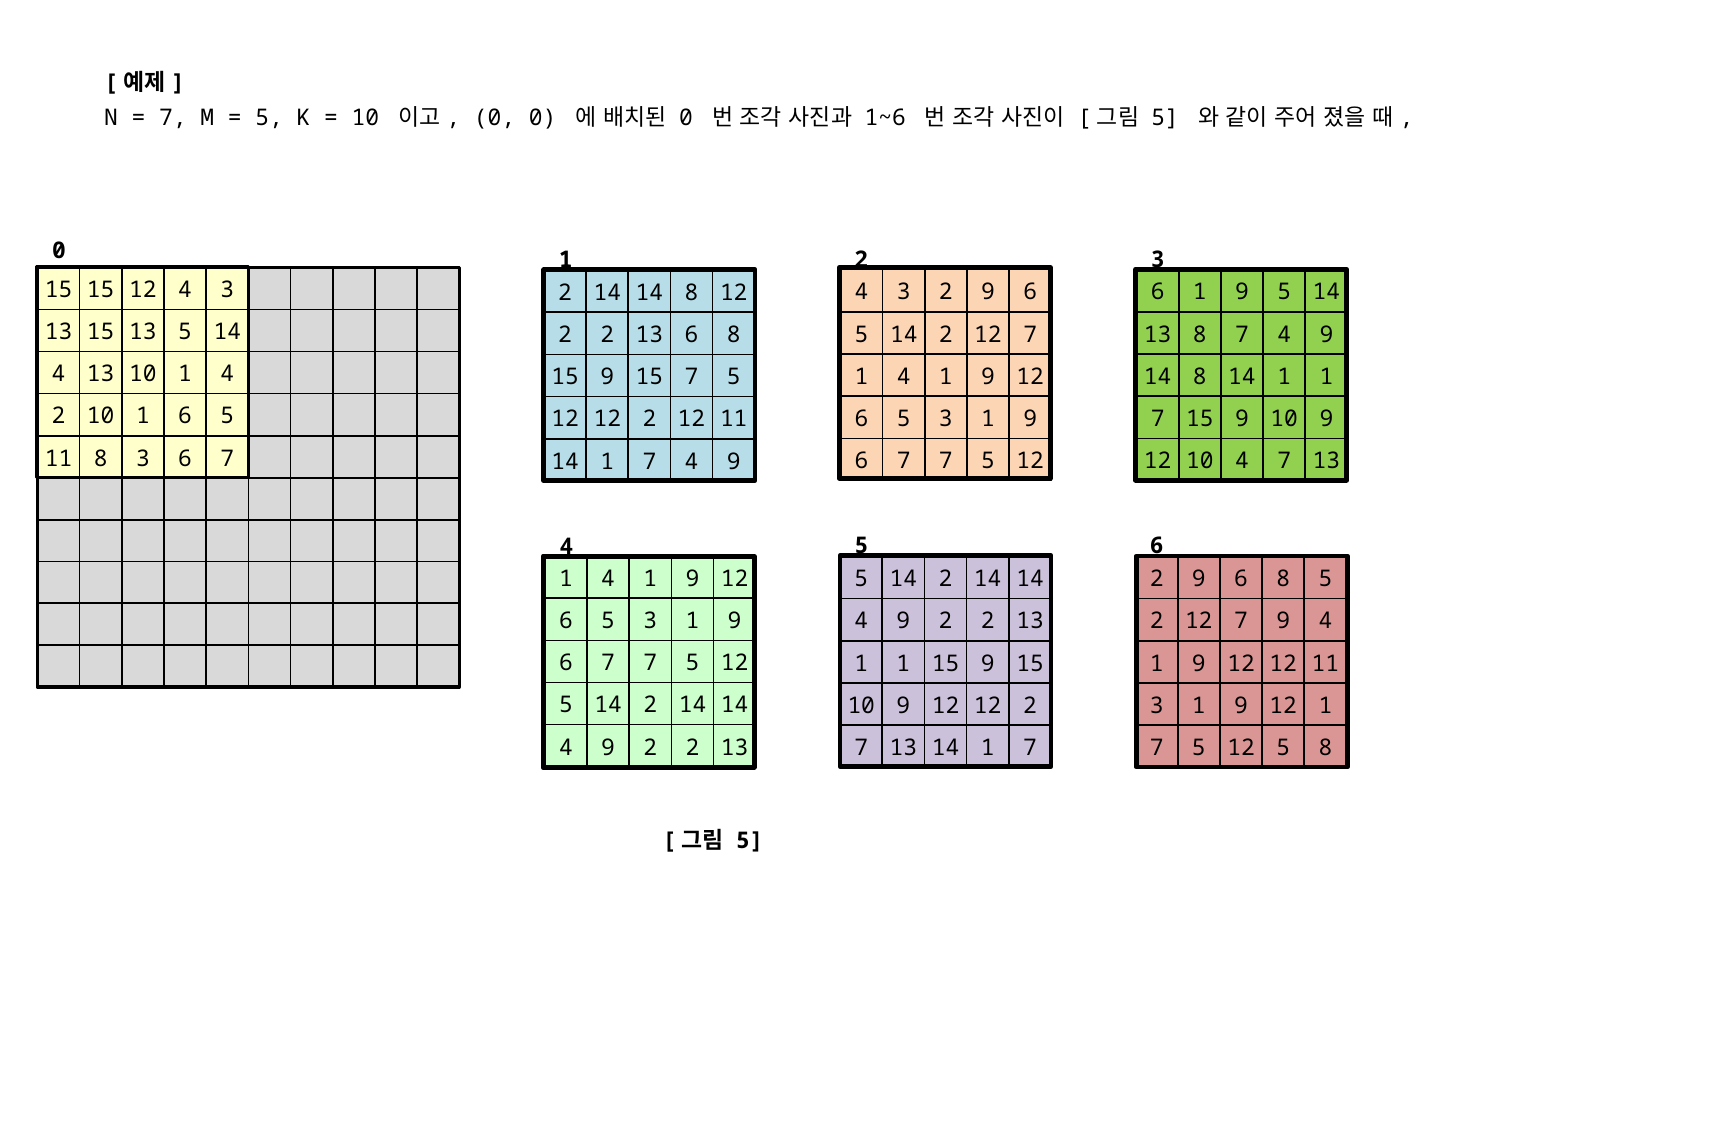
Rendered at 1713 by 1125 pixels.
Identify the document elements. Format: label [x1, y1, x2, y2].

text_box [1135, 229, 1348, 481]
text_box [838, 229, 1052, 481]
text_box [35, 219, 461, 689]
text_box [647, 809, 792, 861]
text_box [89, 51, 1495, 138]
text_box [1135, 515, 1348, 768]
text_box [543, 228, 756, 482]
text_box [839, 515, 1052, 768]
text_box [542, 515, 757, 768]
